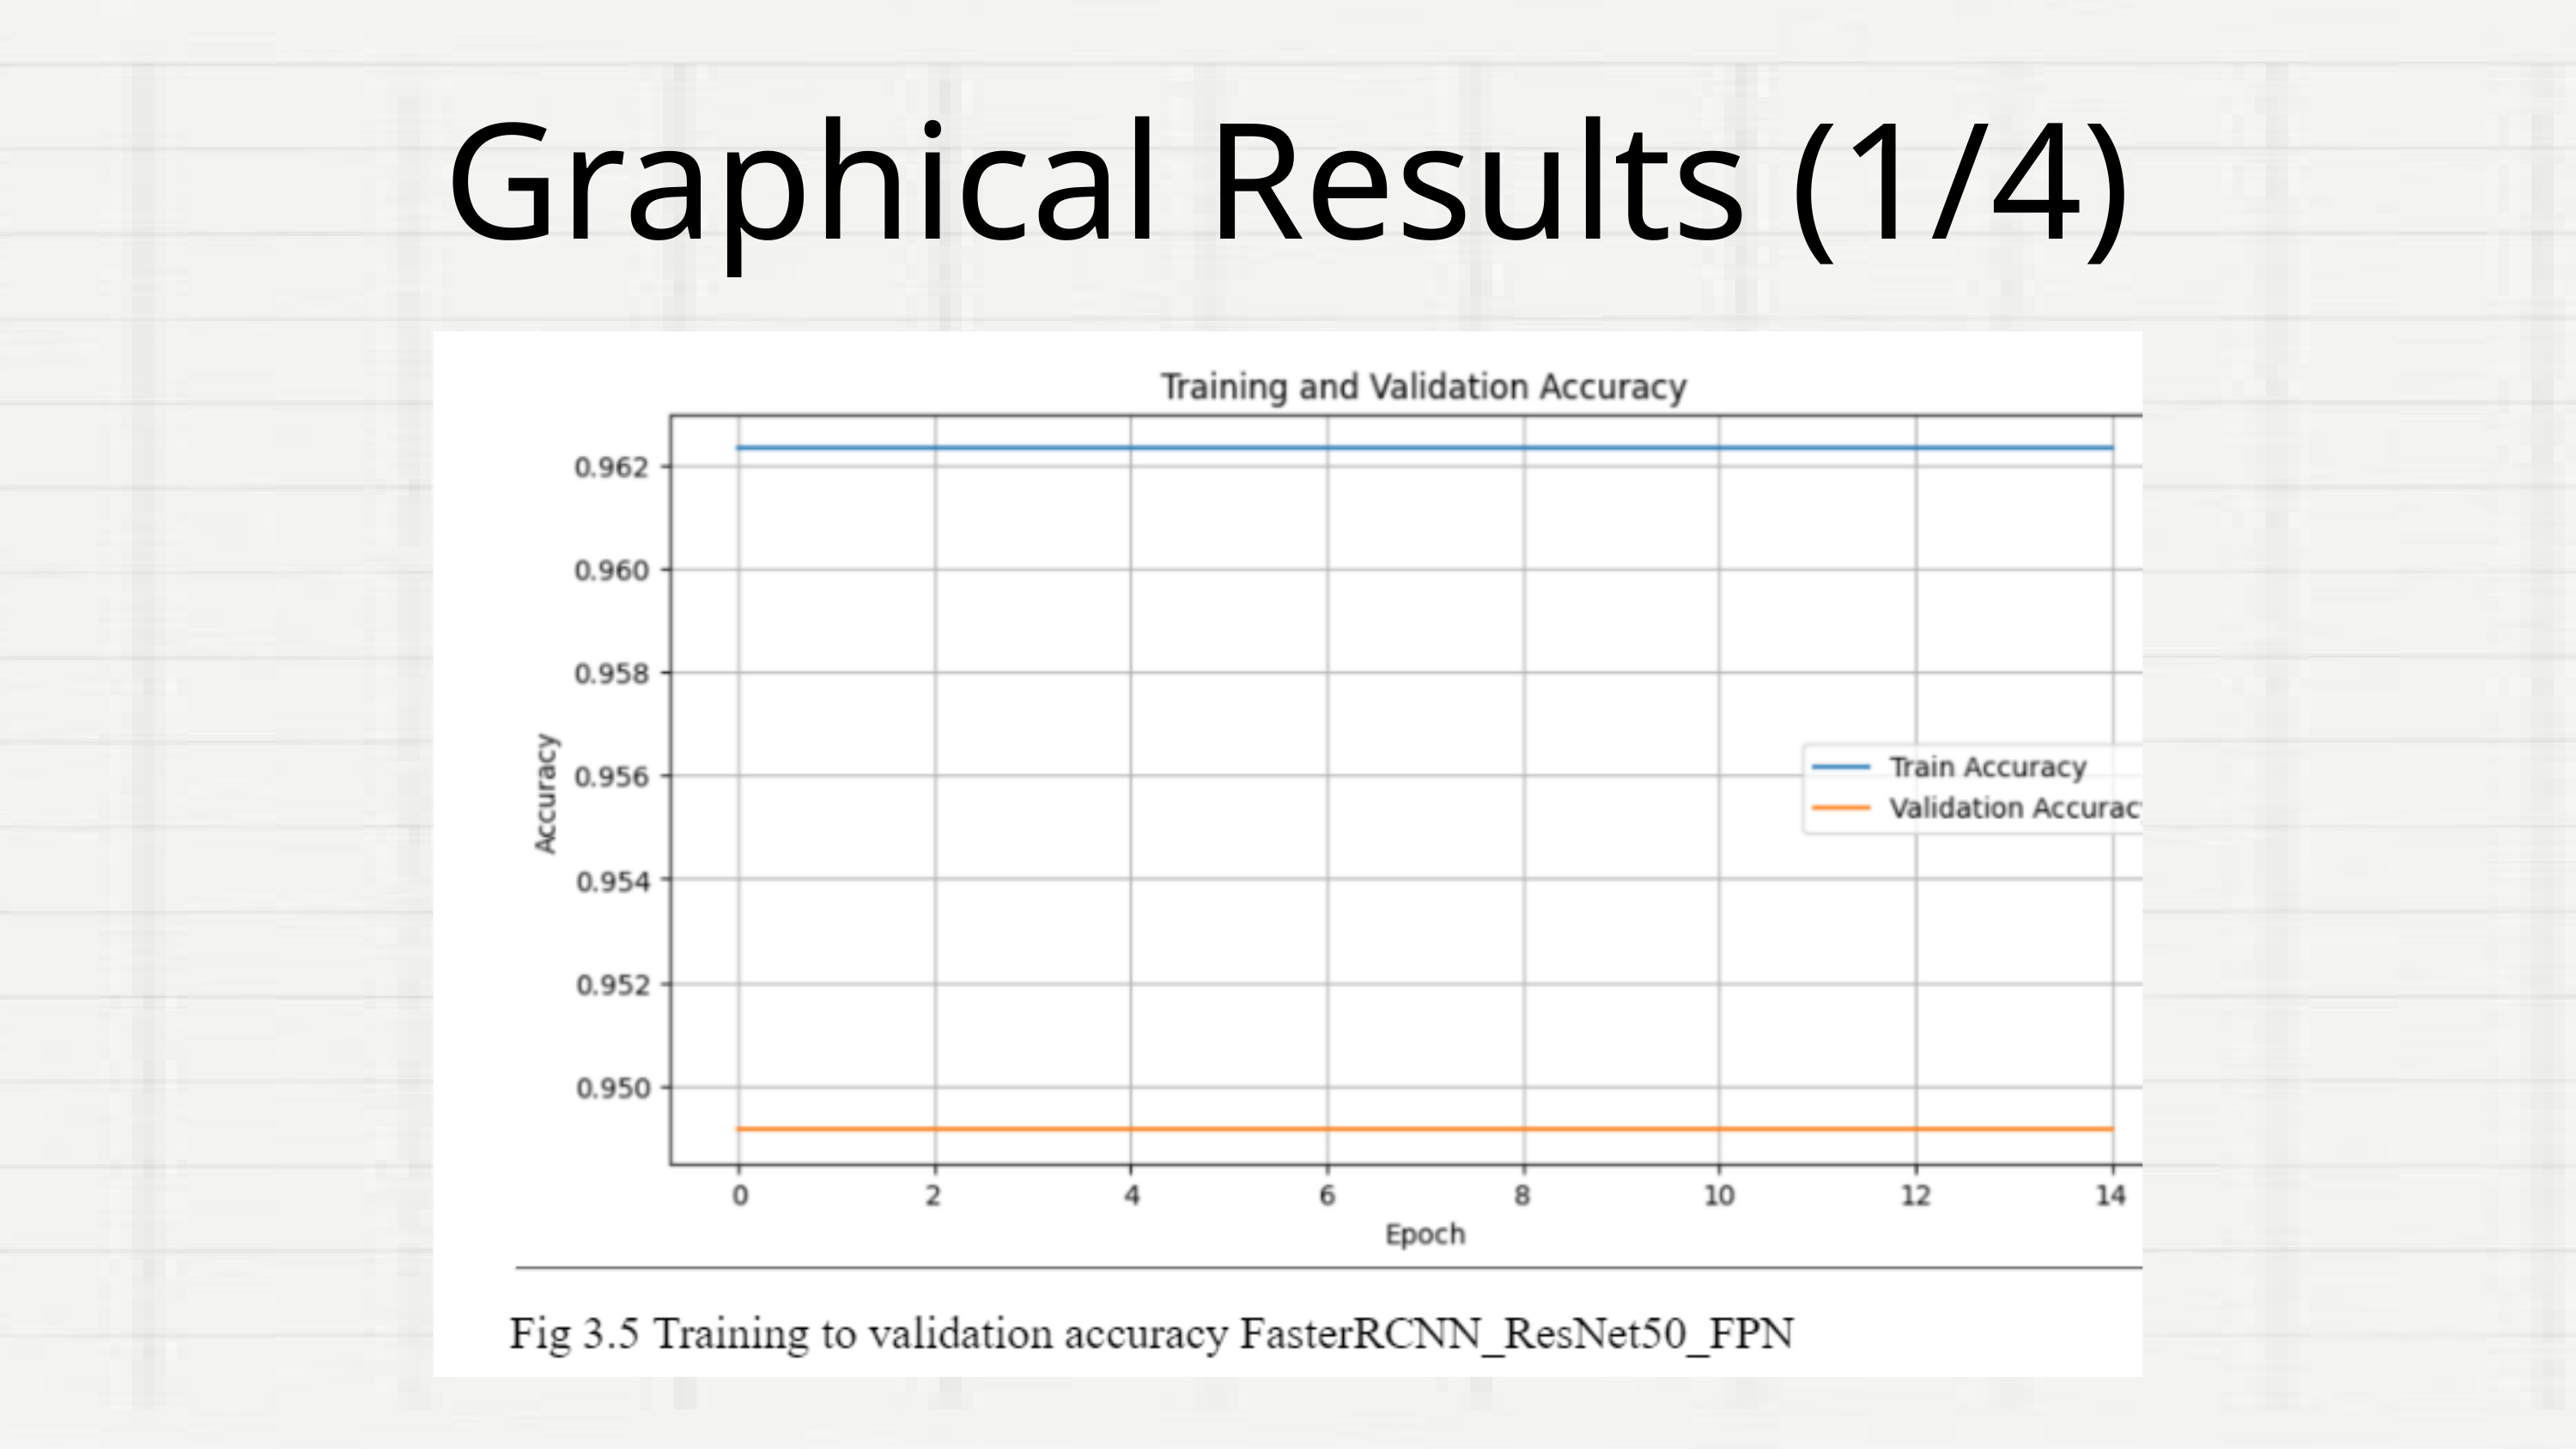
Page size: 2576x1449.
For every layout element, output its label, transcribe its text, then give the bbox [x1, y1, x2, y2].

text_box Graphical Results (1/4) [358, 115, 2218, 272]
text_box [433, 331, 2143, 1377]
text_box [0, 0, 2576, 1449]
